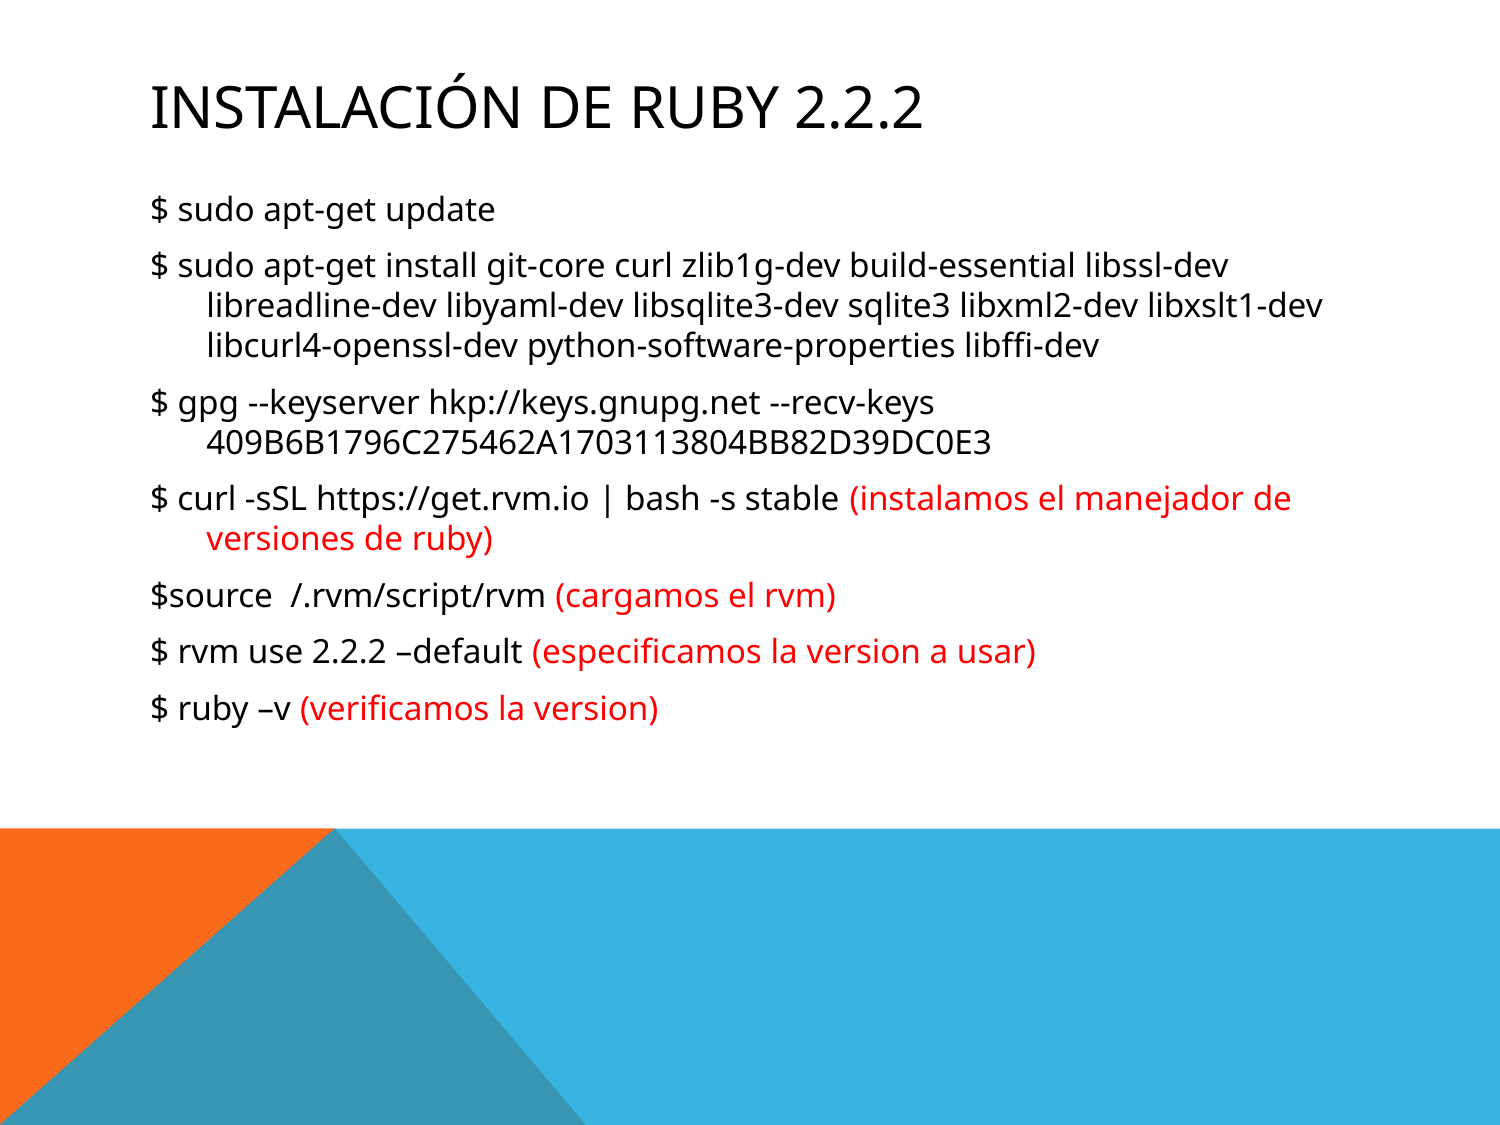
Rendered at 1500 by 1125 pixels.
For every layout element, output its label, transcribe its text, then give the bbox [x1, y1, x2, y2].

title Instalación de ruby 2.2.2 [135, 60, 1369, 150]
list $ sudo apt-get update $ sudo apt-get install git-core curl zlib1g-dev build-essential libssl-dev libreadline-dev libyaml-dev libsqlite3-dev sqlite3 libxml2-dev libxslt1-dev libcurl4-openssl-dev python-software-properties libffi-dev $ gpg --keyserver hkp://keys.gnupg.net --recv-keys 409B6B1796C275462A1703113804BB82D39DC0E3 $ curl -sSL https://get.rvm.io | bash -s stable (instalamos el manejador de versiones de ruby) $source /.rvm/script/rvm (cargamos el rvm) $ rvm use 2.2.2 –default (especificamos la version a usar) $ ruby –v (verificamos la version) [135, 180, 1369, 768]
